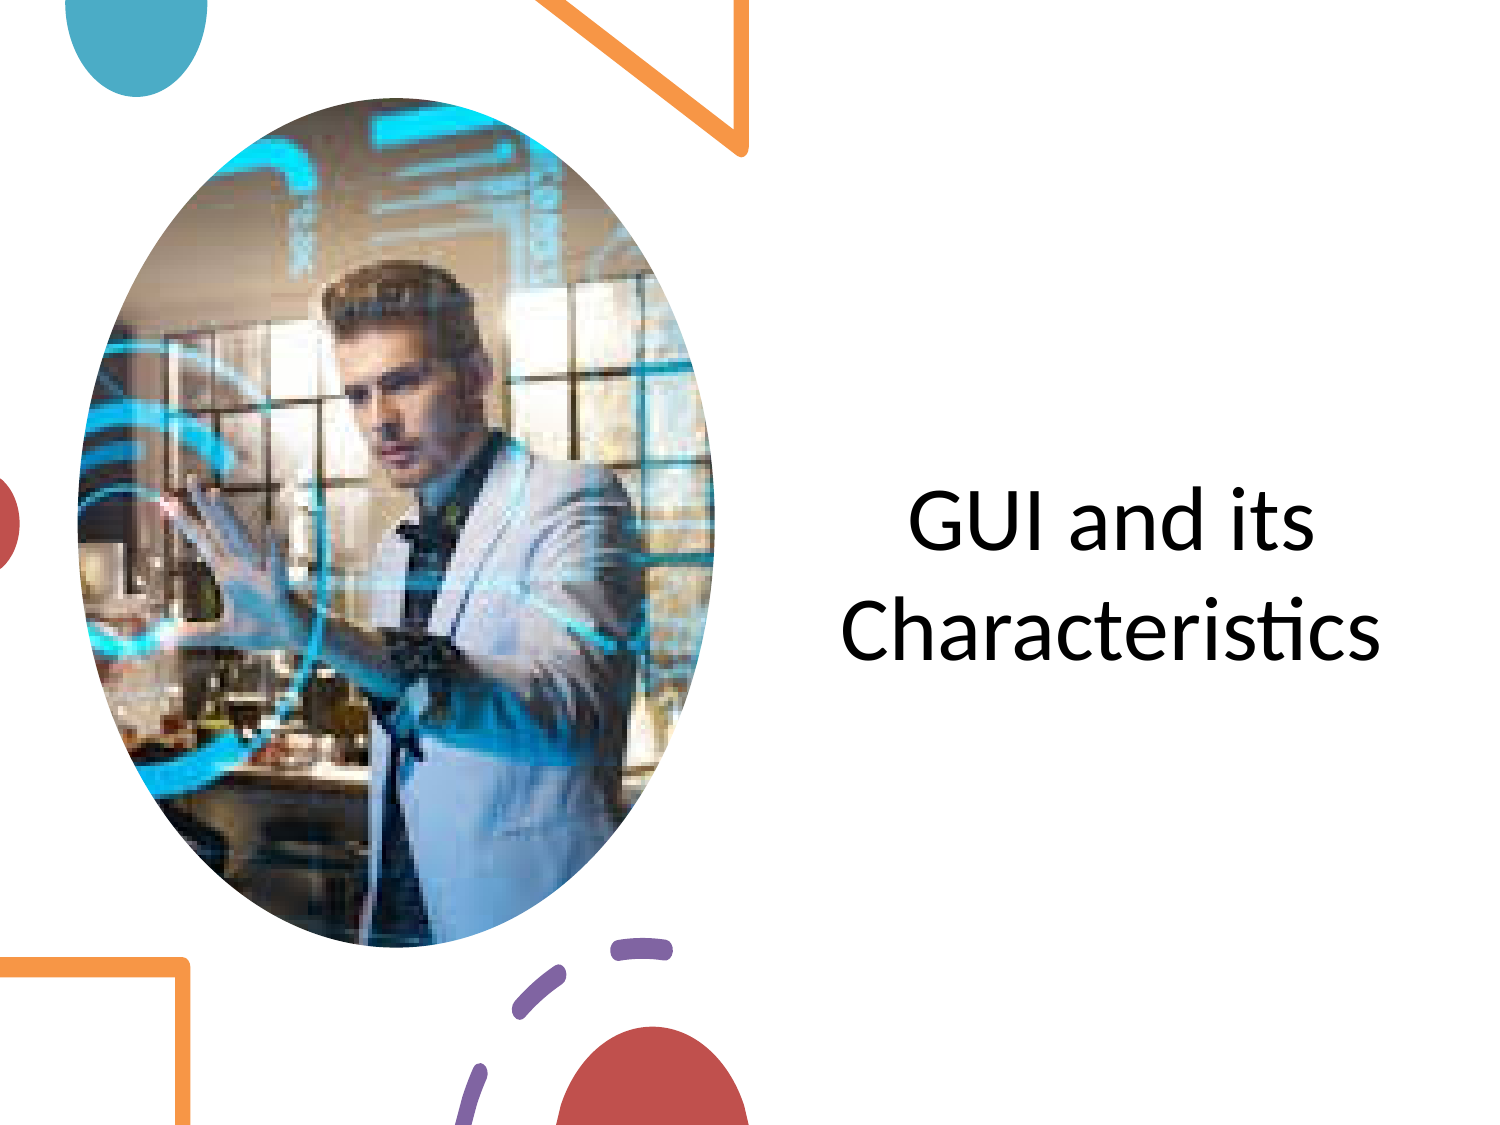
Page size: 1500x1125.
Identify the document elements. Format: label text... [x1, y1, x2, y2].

text_box [0, 0, 1500, 1125]
text_box [534, 0, 691, 96]
text_box [554, 1024, 751, 1125]
text_box [511, 964, 567, 1020]
picture [77, 97, 715, 948]
text_box [0, 957, 191, 1125]
text_box [0, 476, 22, 571]
title GUI and its Characteristics [783, 322, 1440, 816]
text_box [454, 1063, 488, 1125]
text_box [611, 956, 672, 961]
text_box [720, 0, 749, 158]
text_box [63, 0, 210, 96]
